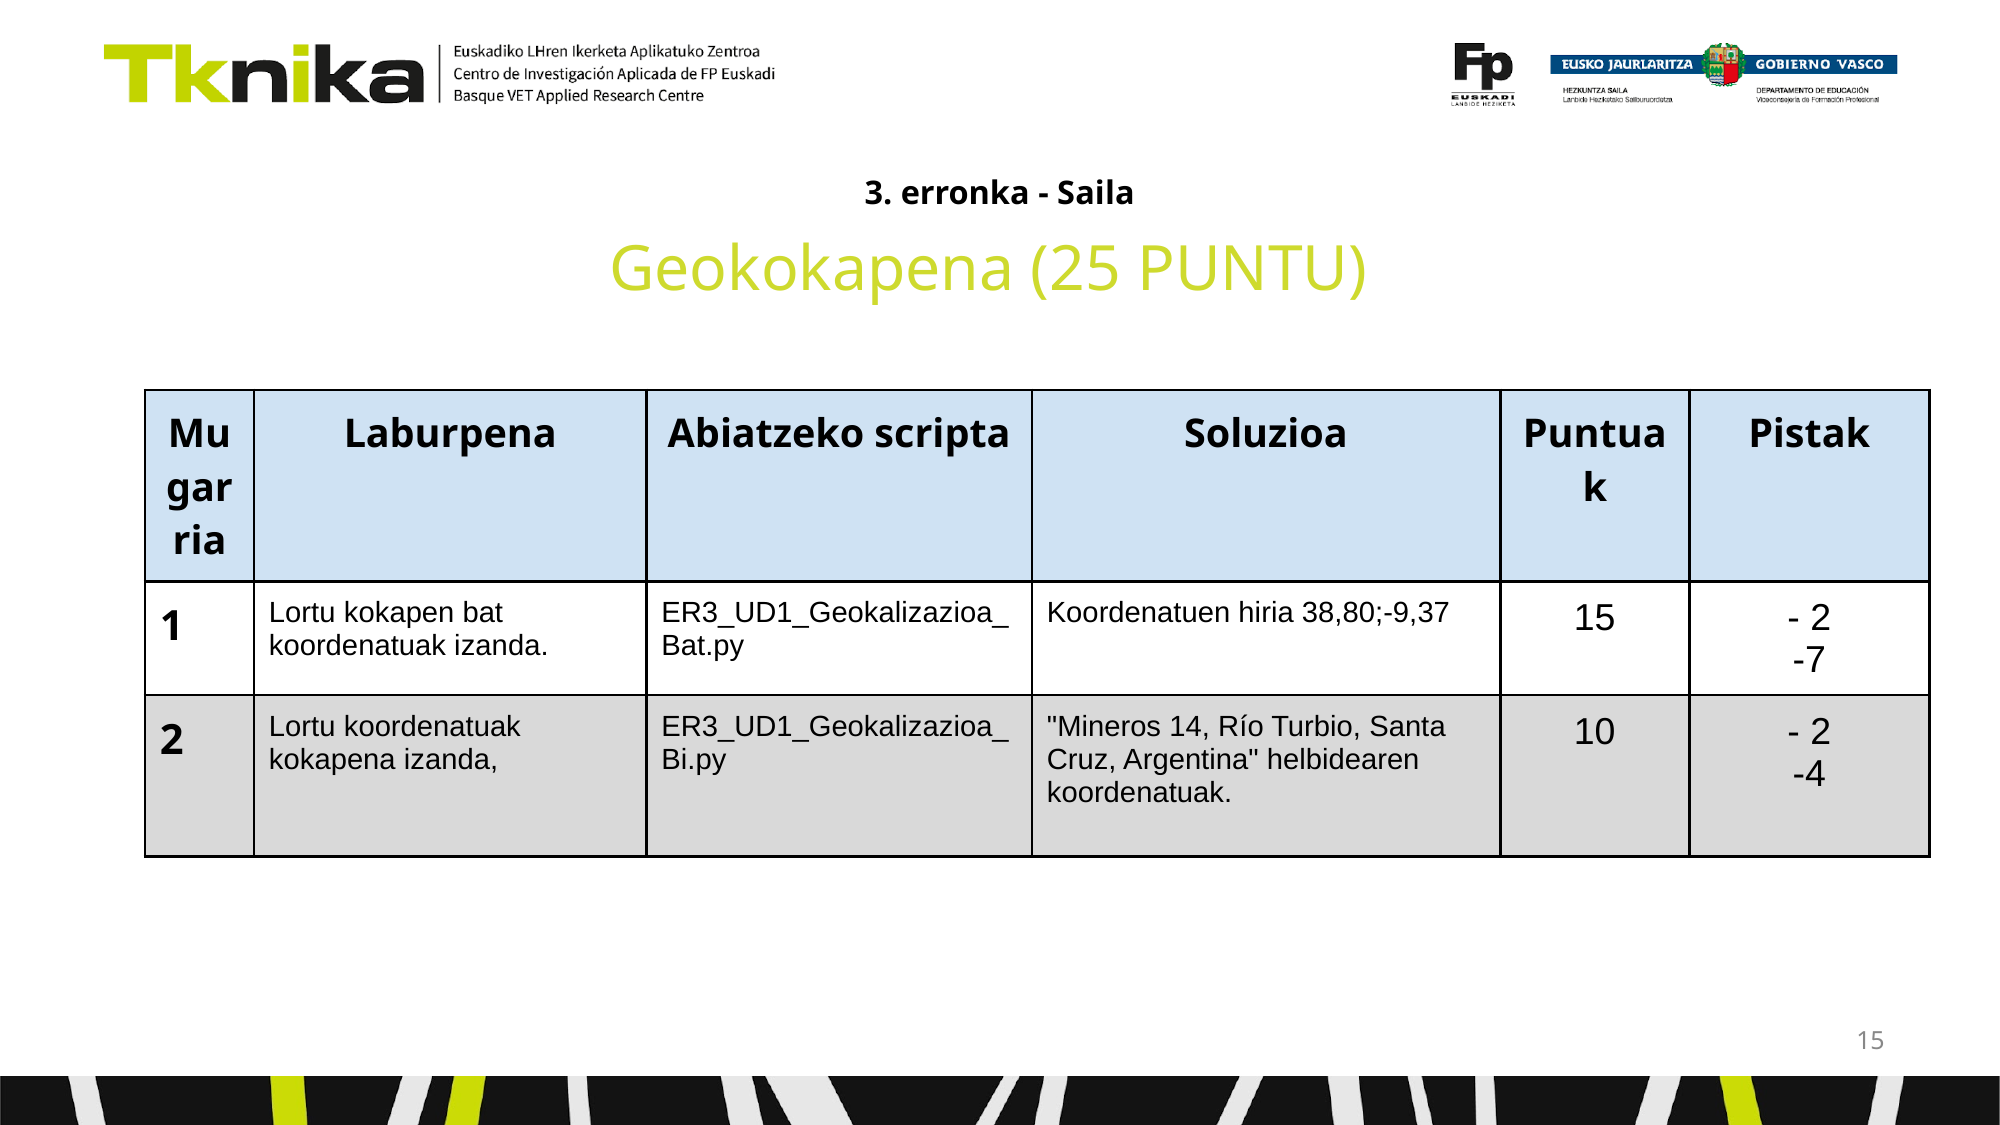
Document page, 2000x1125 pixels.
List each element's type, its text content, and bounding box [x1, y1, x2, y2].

table_cell - 2 -4 [1691, 696, 1928, 855]
table_cell - 2 -7 [1691, 583, 1928, 694]
table_cell Lortu kokapen bat koordenatuak izanda. [255, 583, 645, 694]
picture [0, 1076, 2000, 1125]
table_cell ER3_UD1_Geokalizazioa_Bat.py [648, 583, 1031, 694]
table_cell 15 [1502, 583, 1688, 694]
list Geokokapena (25 PUNTU) [91, 219, 1887, 291]
picture [102, 42, 1898, 106]
table_cell Lortu koordenatuak kokapena izanda, [255, 696, 645, 855]
table_header Mugarria [146, 391, 253, 580]
title 3. erronka - Saila [99, 125, 1900, 220]
table_header Puntuak [1502, 391, 1688, 580]
table_cell 2 [146, 696, 253, 855]
table_cell "Mineros 14, Río Turbio, Santa Cruz, Argentina" helbidearen koordenatuak. [1033, 696, 1499, 855]
slide_number ‹#› [1433, 1011, 1900, 1072]
table_cell ER3_UD1_Geokalizazioa_Bi.py [648, 696, 1031, 855]
table_header Laburpena [255, 391, 645, 580]
table_cell 10 [1502, 696, 1688, 855]
table_cell Koordenatuen hiria 38,80;-9,37 [1033, 583, 1499, 694]
table_header Abiatzeko scripta [648, 391, 1031, 580]
table_cell 1 [146, 583, 253, 694]
table_header Soluzioa [1033, 391, 1499, 580]
table_header Pistak [1691, 391, 1928, 580]
